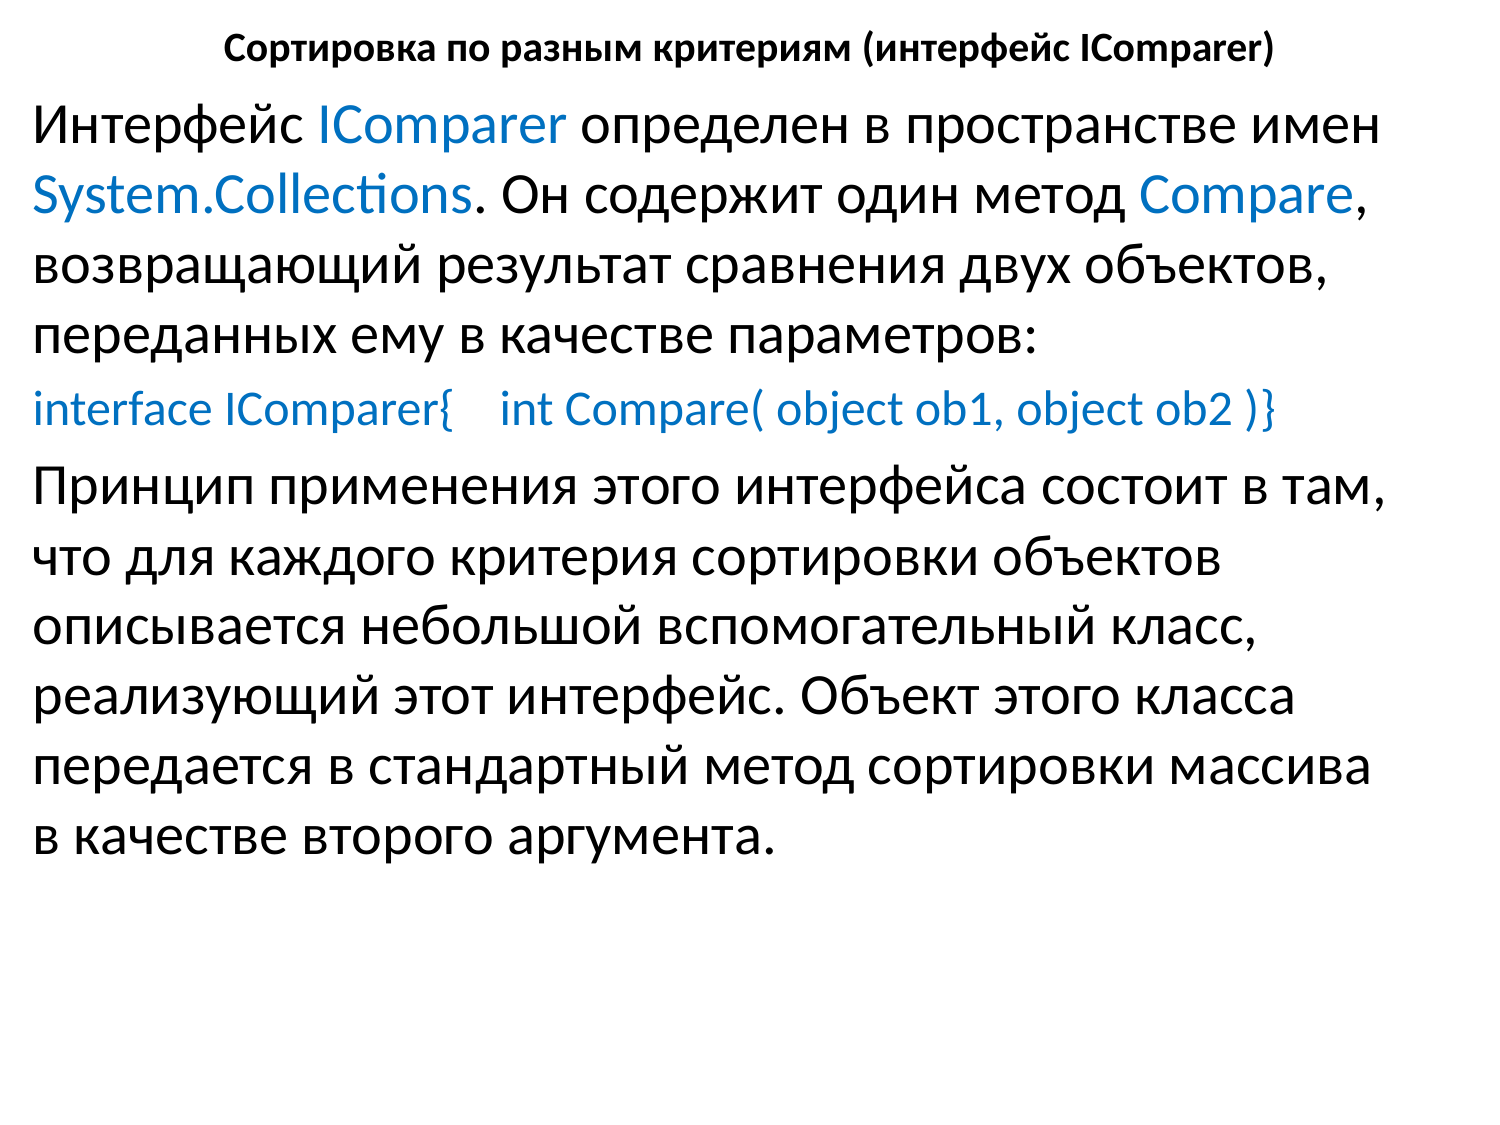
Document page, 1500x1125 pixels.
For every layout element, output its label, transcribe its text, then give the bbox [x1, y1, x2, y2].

title Сортировка по разным критериям (интерфейс IComparer) [75, 0, 1425, 78]
list Интерфейс IComparer определен в пространстве имен System.Collections. Он содержит один метод Compare, возвращающий результат сравнения двух объектов, переданных ему в качестве параметров: interface IComparer{ int Compare( object ob1, object ob2 )} Принцип применения этого интерфейса состоит в там, что для каждого критерия сортировки объектов описывается небольшой вспомогательный класс, реализующий этот интерфейс. Объект этого класса передается в стандартный метод сортировки массива в качестве второго аргумента. [17, 78, 1425, 1094]
